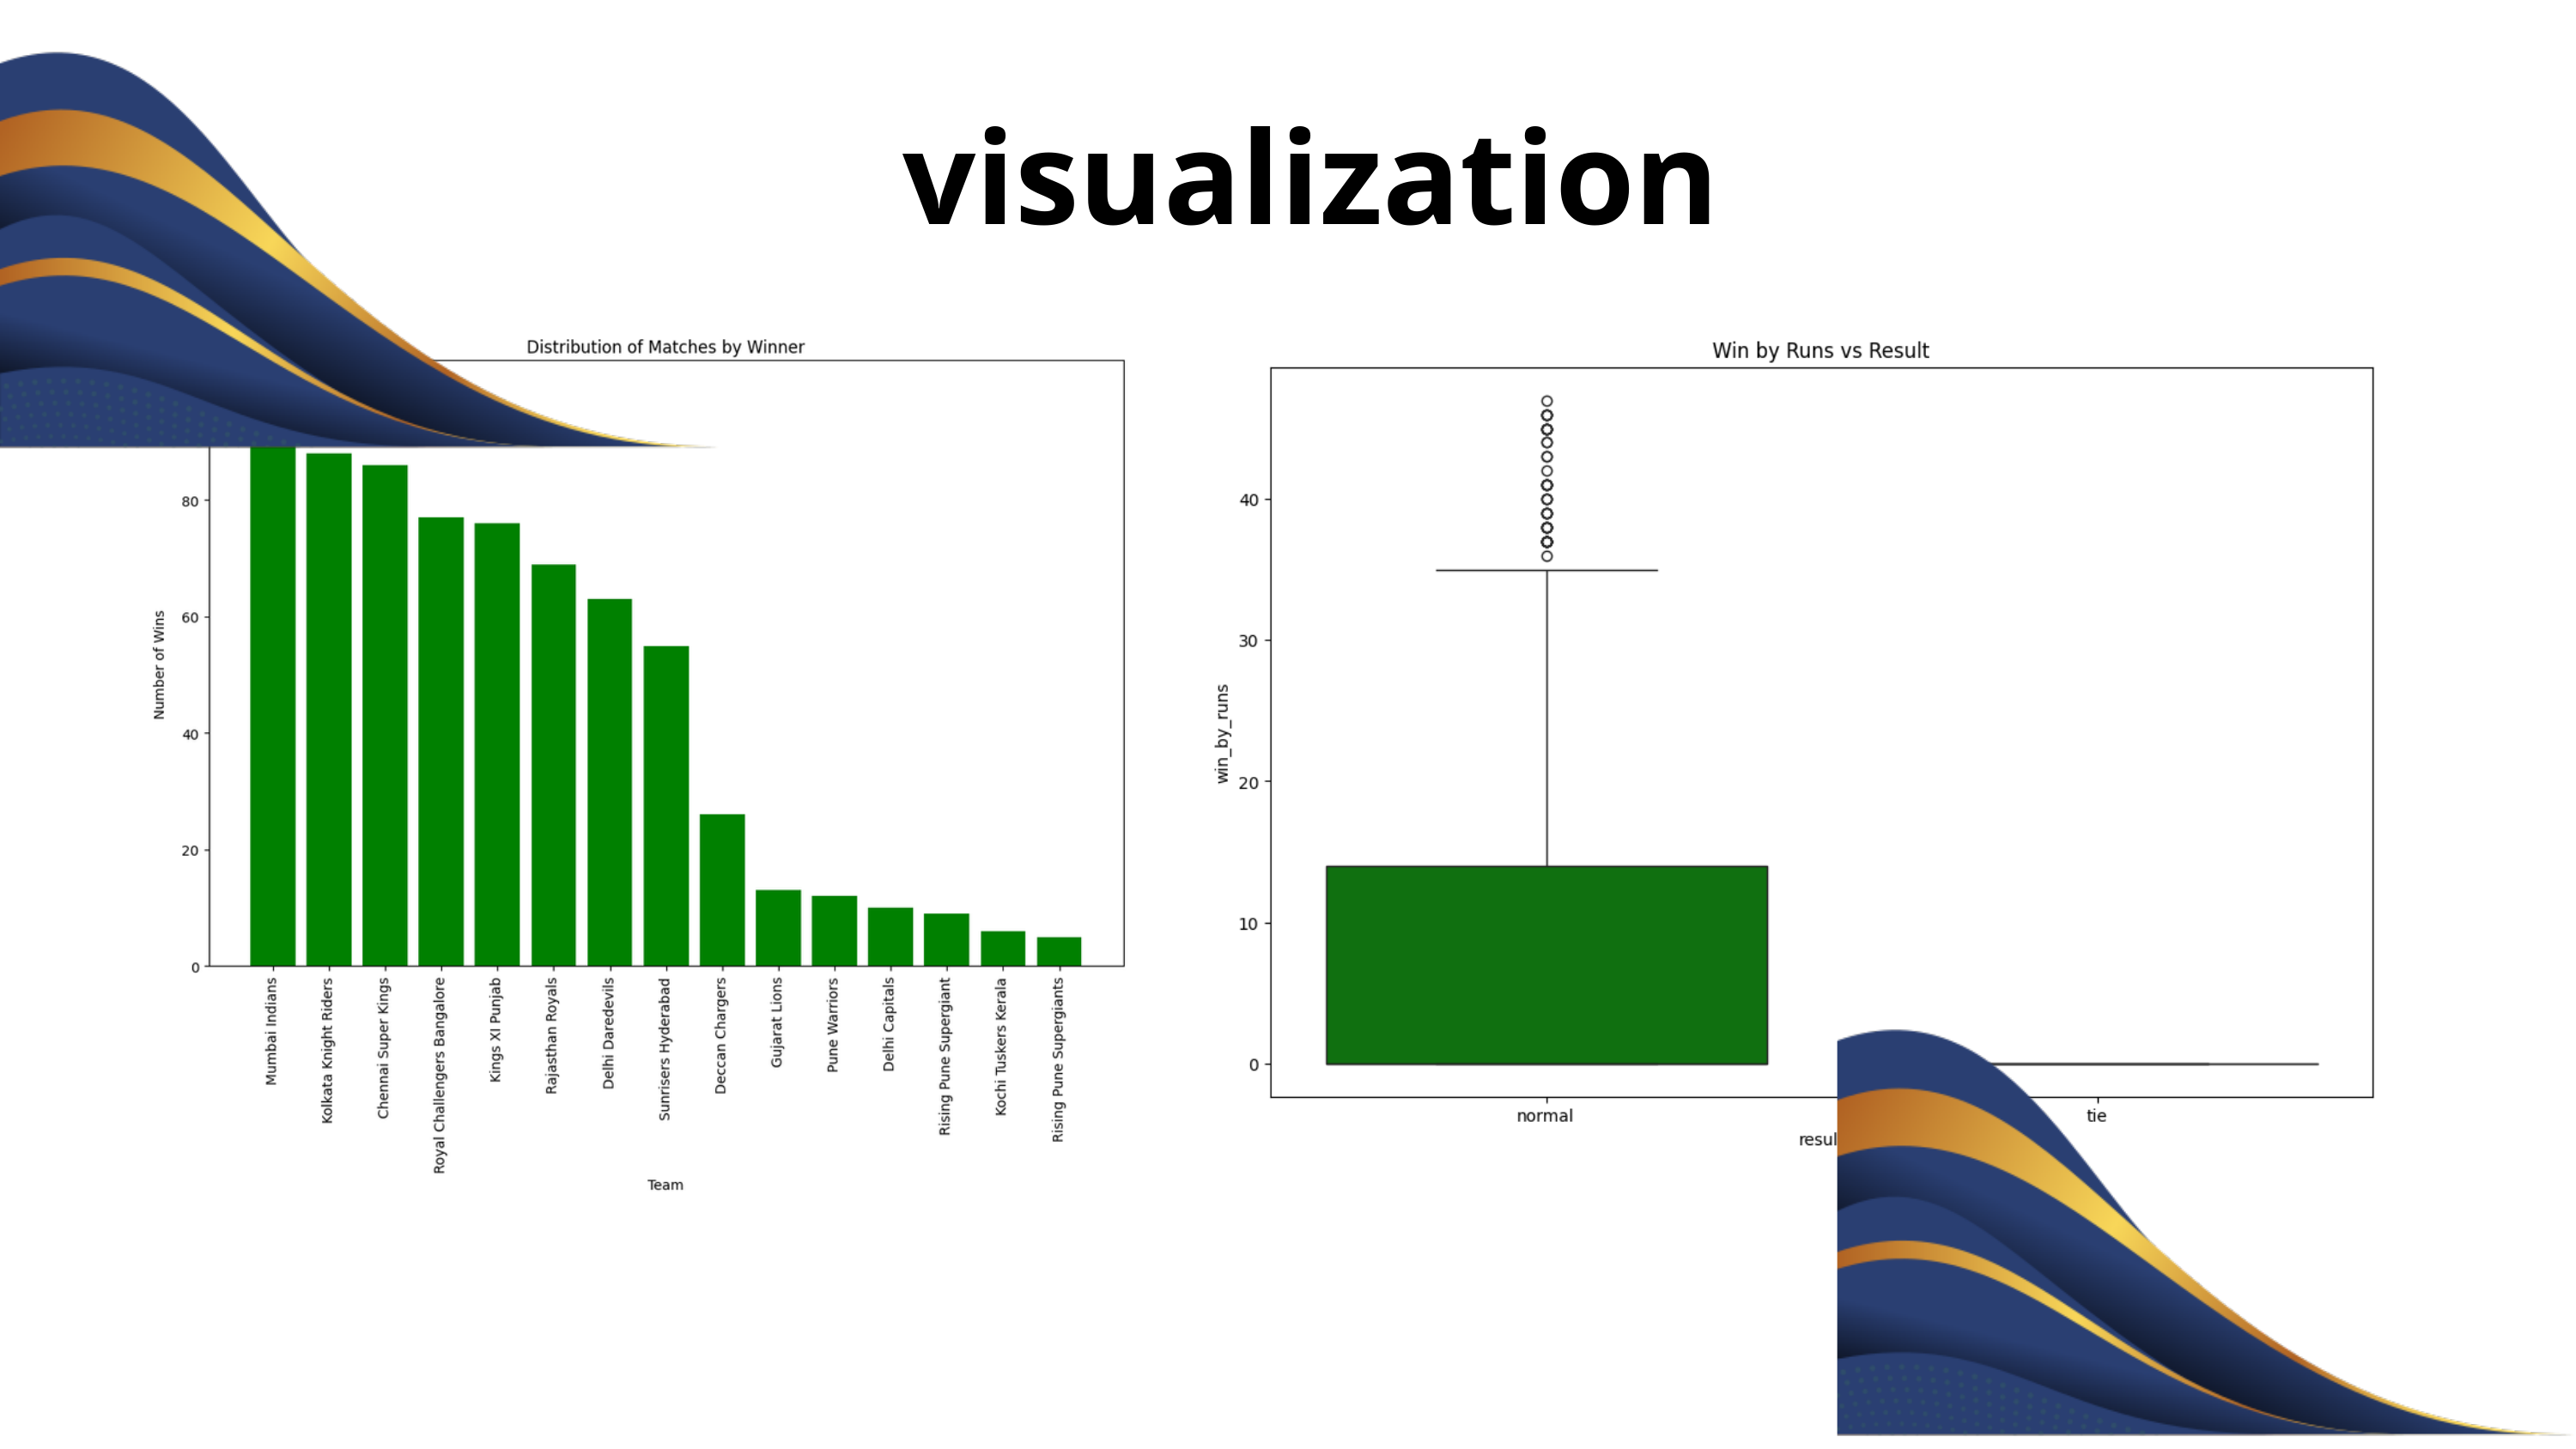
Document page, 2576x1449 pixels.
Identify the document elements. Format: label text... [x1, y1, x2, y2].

text_box [1203, 330, 2385, 1160]
text_box [144, 330, 1133, 1202]
text_box visualization [848, 70, 1741, 251]
text_box [0, 0, 720, 461]
text_box [1837, 975, 2576, 1449]
